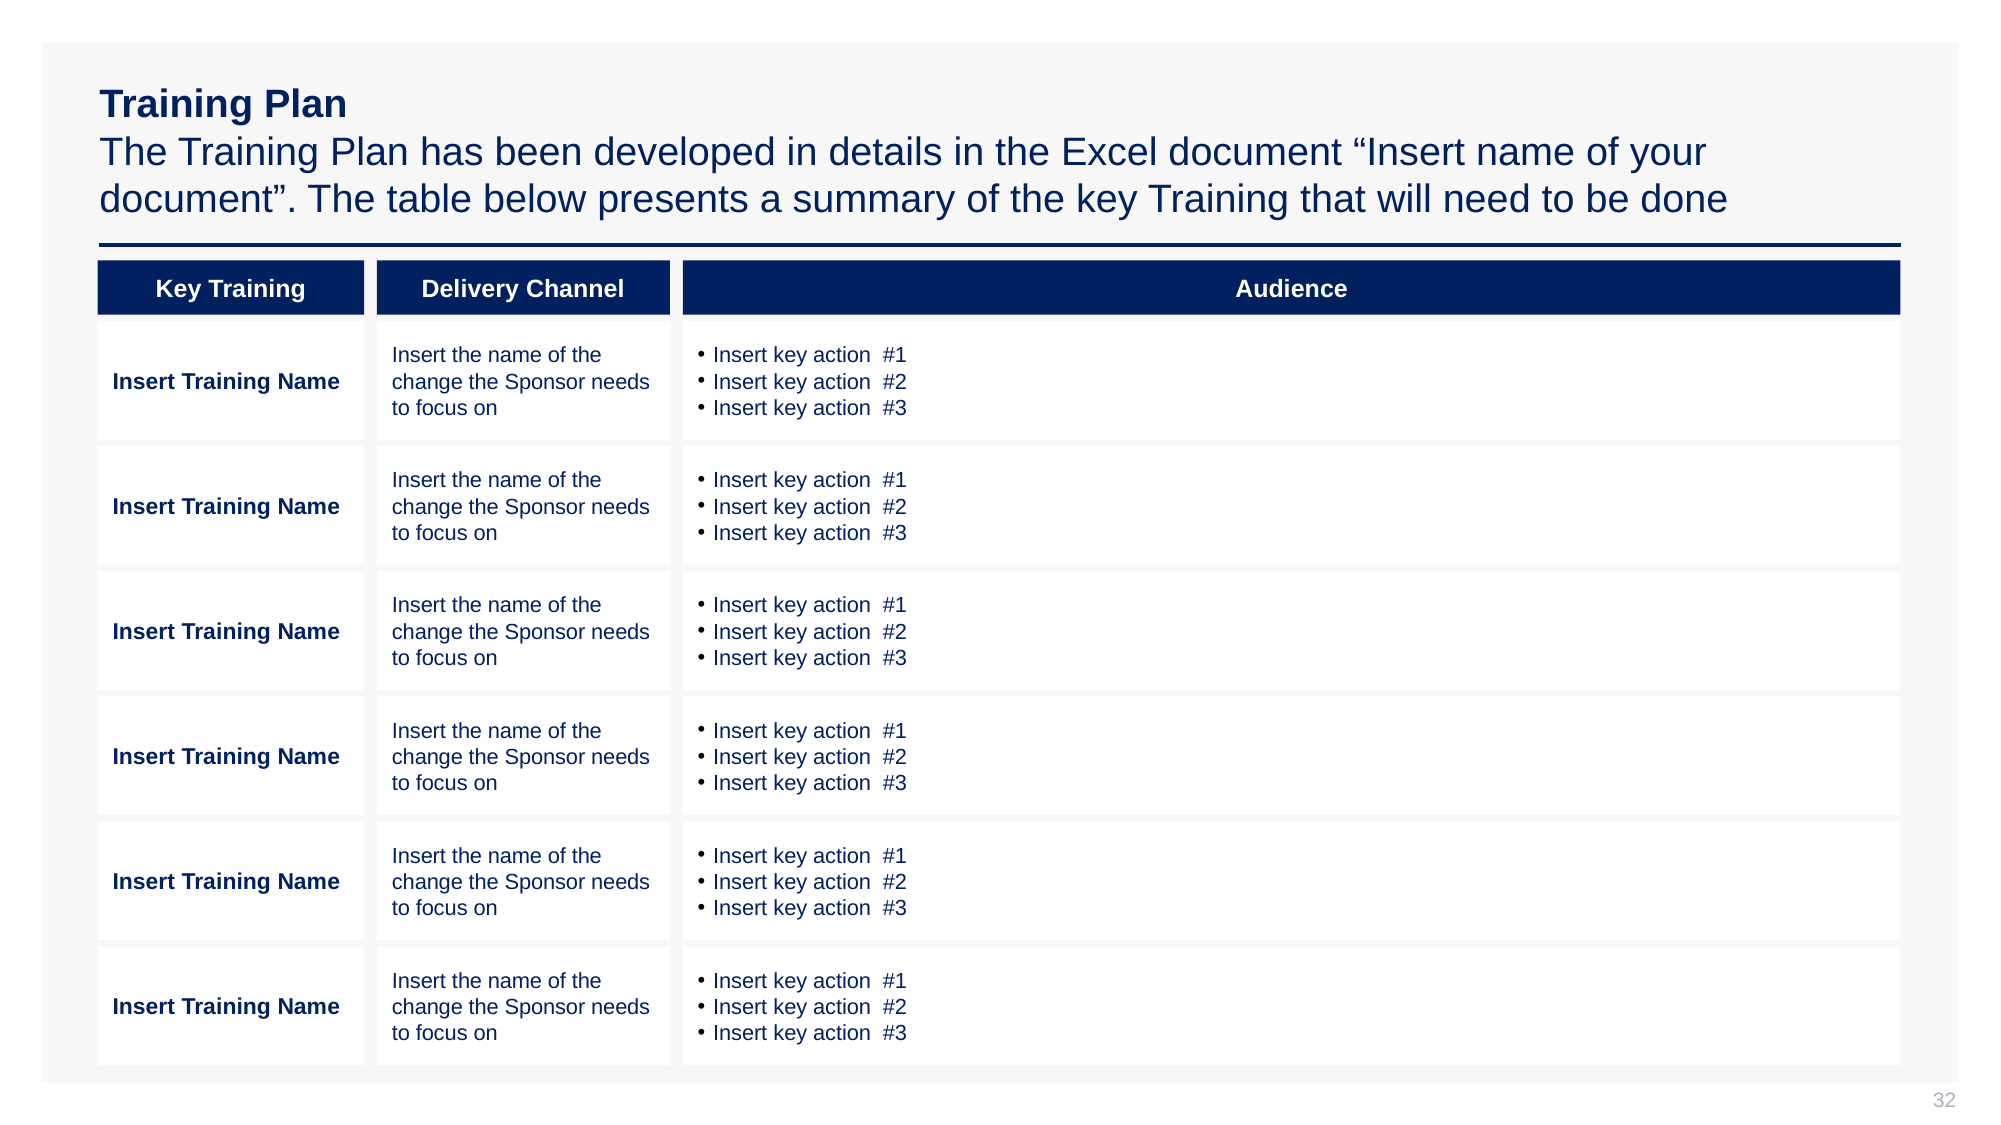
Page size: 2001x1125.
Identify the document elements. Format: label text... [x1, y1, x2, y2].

text_box Insert the name of the change the Sponsor needs to focus on [376, 445, 671, 565]
text_box Insert key action #1 Insert key action #2 Insert key action #3 [682, 946, 1901, 1066]
text_box Insert the name of the change the Sponsor needs to focus on [376, 320, 671, 440]
text_box Insert the name of the change the Sponsor needs to focus on [376, 571, 671, 690]
text_box Insert key action #1 Insert key action #2 Insert key action #3 [682, 445, 1901, 565]
text_box Insert key action #1 Insert key action #2 Insert key action #3 [682, 571, 1901, 690]
text_box Insert Training Name [97, 320, 365, 440]
text_box Insert the name of the change the Sponsor needs to focus on [376, 696, 671, 815]
text_box Audience [682, 260, 1901, 315]
text_box Insert Training Name [97, 821, 365, 940]
text_box Delivery Channel [376, 260, 670, 315]
text_box Insert key action #1 Insert key action #2 Insert key action #3 [682, 320, 1901, 440]
title Training Plan The Training Plan has been developed in details in the Excel document “Insert name of your document”. The table below presents a summary of the key Training that will need to be done [84, 59, 1901, 239]
text_box Insert Training Name [97, 445, 365, 565]
text_box Insert Training Name [97, 946, 365, 1066]
text_box Insert Training Name [97, 696, 365, 815]
text_box Key Training [97, 260, 365, 315]
text_box Insert key action #1 Insert key action #2 Insert key action #3 [682, 696, 1901, 815]
text_box Insert the name of the change the Sponsor needs to focus on [376, 821, 671, 940]
slide_number 32 [1506, 1088, 1957, 1119]
text_box Insert the name of the change the Sponsor needs to focus on [376, 946, 671, 1066]
text_box Insert key action #1 Insert key action #2 Insert key action #3 [682, 821, 1901, 940]
text_box Insert Training Name [97, 571, 365, 690]
